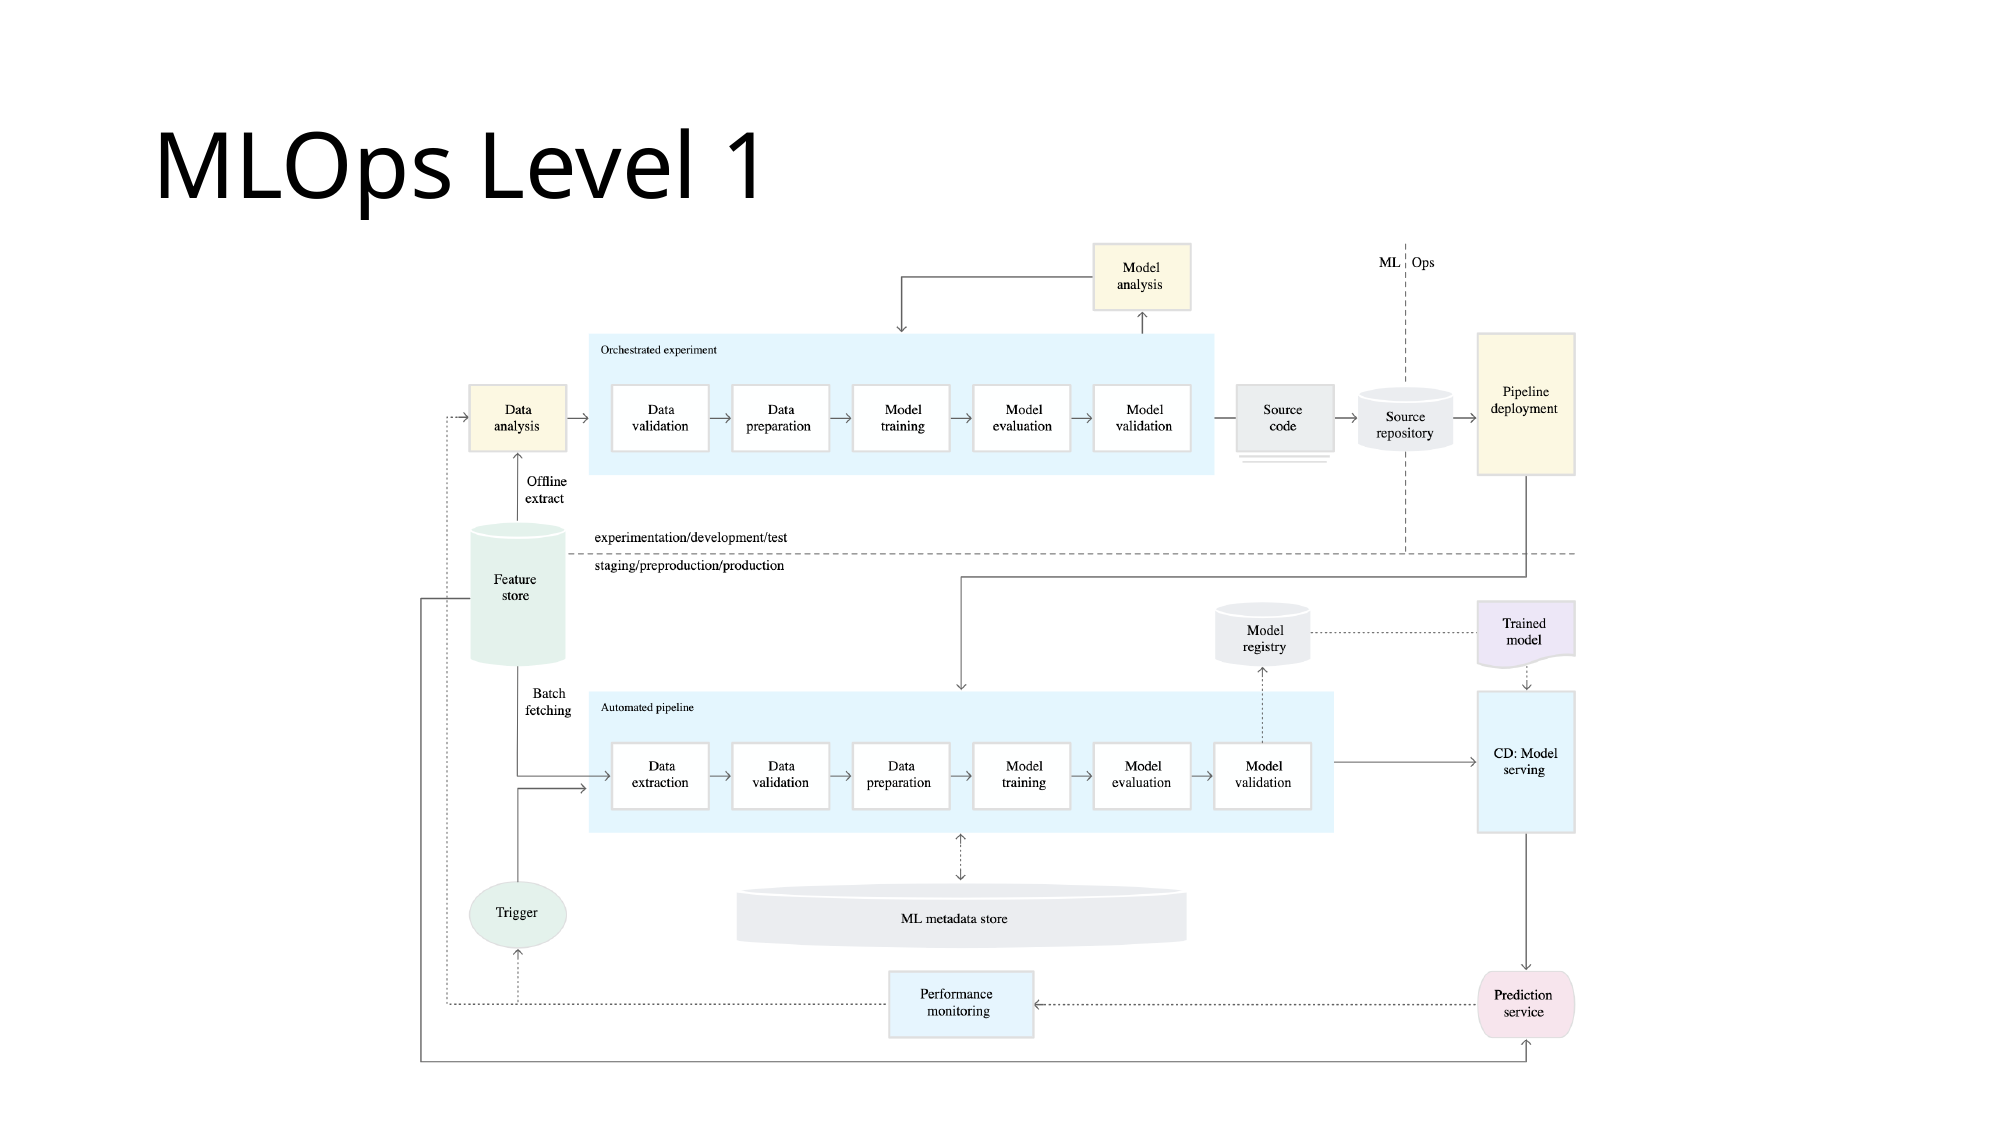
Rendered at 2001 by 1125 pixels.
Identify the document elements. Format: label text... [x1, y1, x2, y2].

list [404, 230, 1596, 1082]
title MLOps Level 1 [137, 59, 1863, 278]
